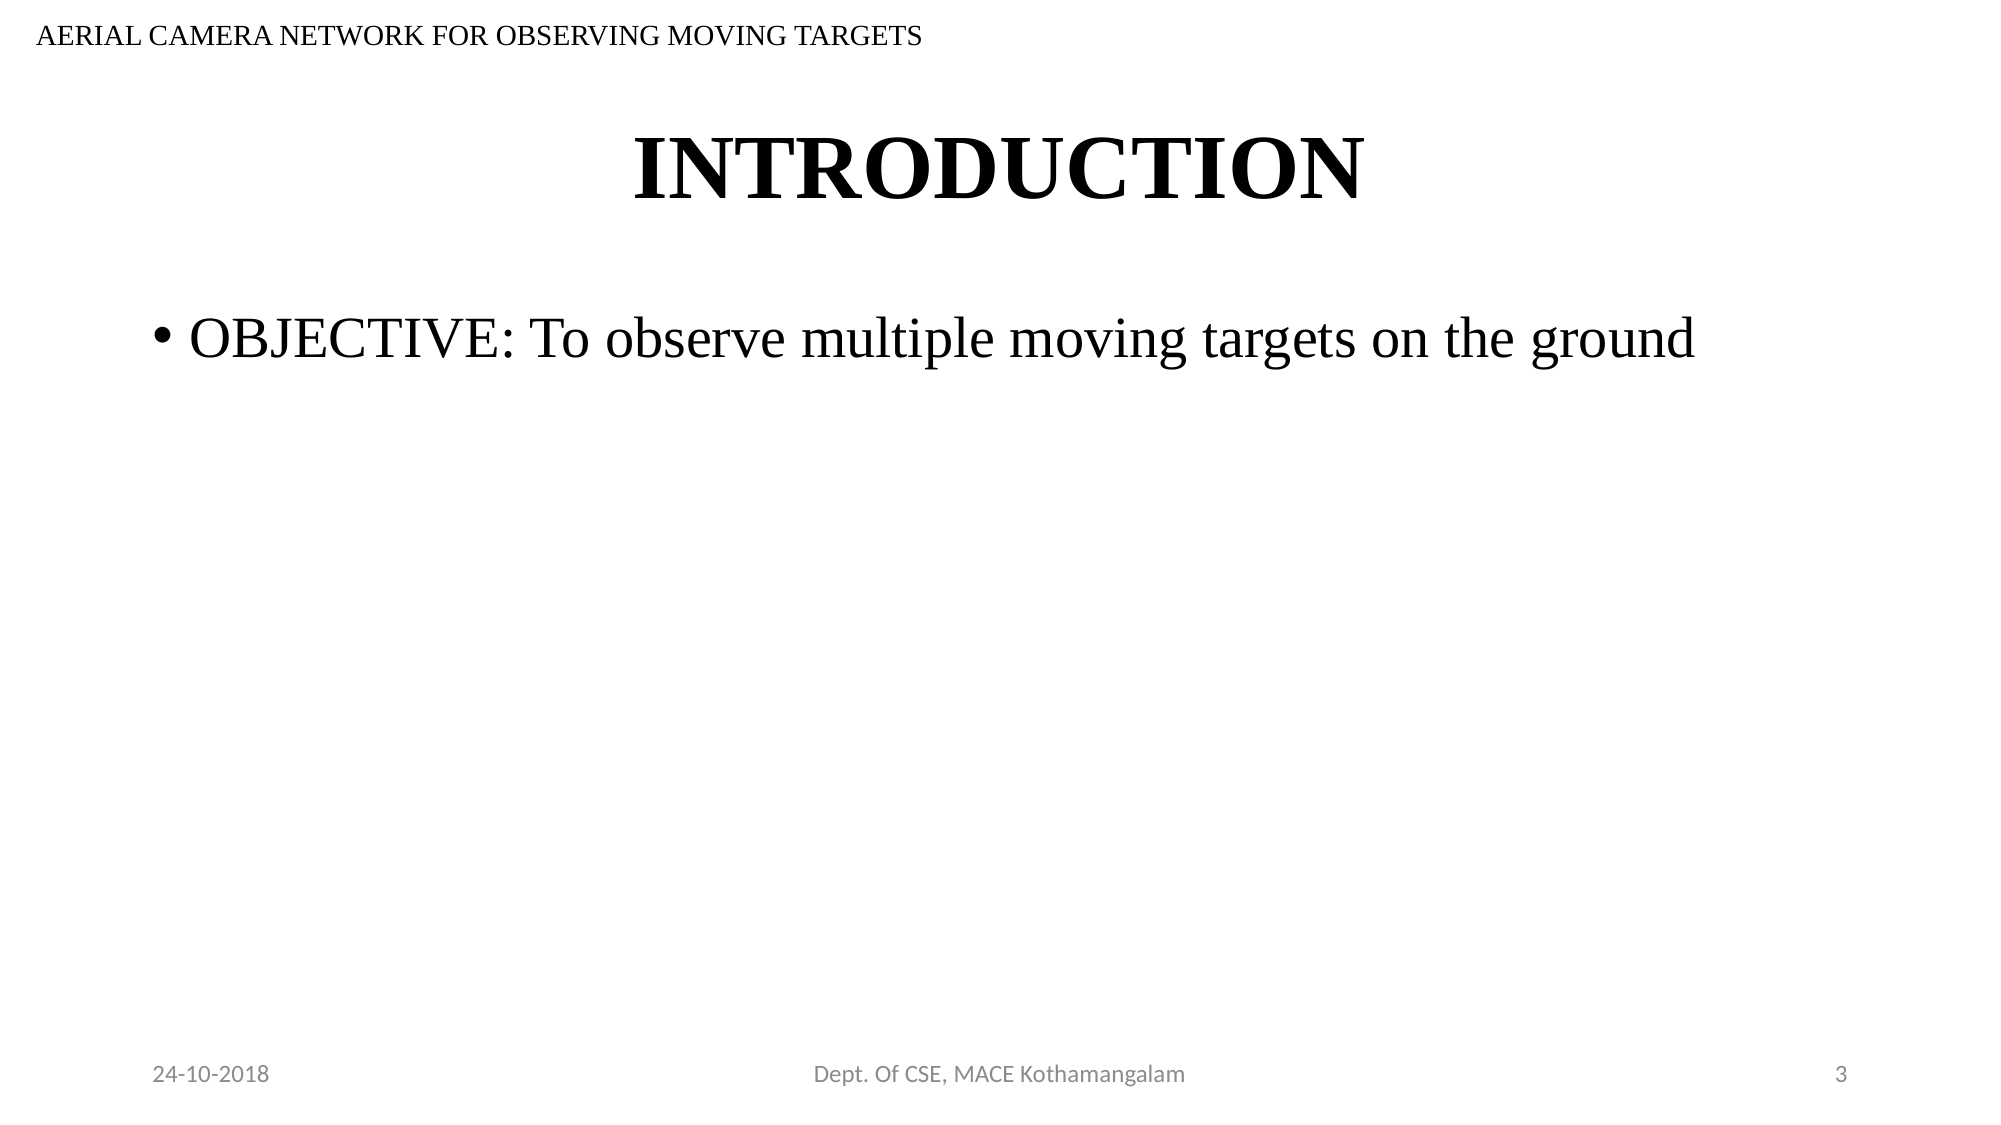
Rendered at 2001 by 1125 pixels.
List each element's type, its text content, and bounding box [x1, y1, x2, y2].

text_box AERIAL CAMERA NETWORK FOR OBSERVING MOVING TARGETS [21, 9, 1094, 59]
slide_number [137, 1042, 588, 1103]
title INTRODUCTION [137, 59, 1863, 278]
list OBJECTIVE: To observe multiple moving targets on the ground [137, 299, 1863, 1014]
slide_number 3 [1412, 1042, 1863, 1103]
footer Dept. Of CSE, MACE Kothamangalam [662, 1042, 1338, 1103]
